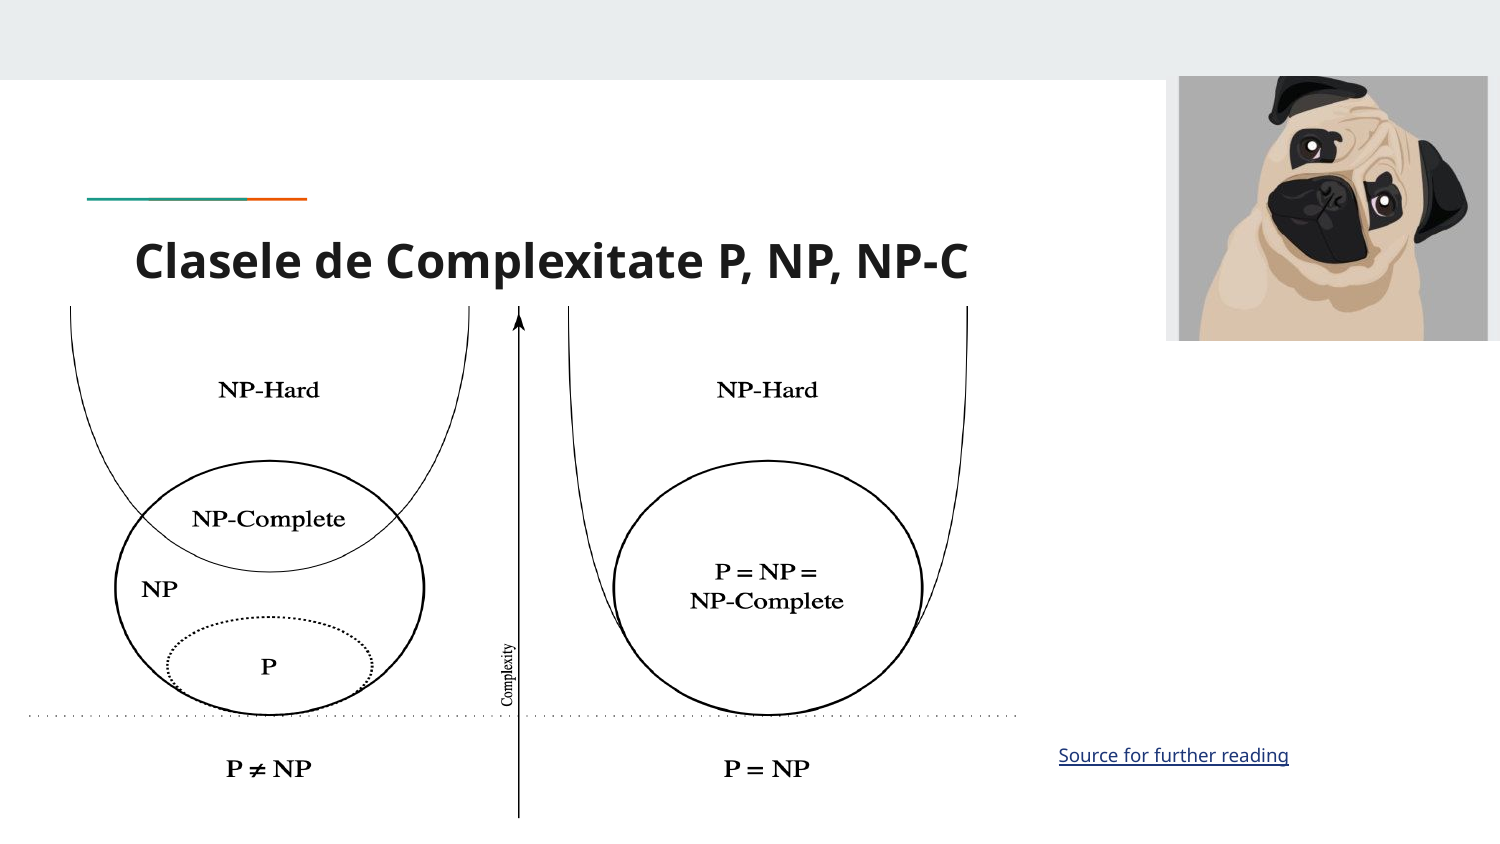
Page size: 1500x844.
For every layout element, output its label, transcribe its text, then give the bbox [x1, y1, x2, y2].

title Clasele de Complexitate P, NP, NP-C [119, 216, 1161, 305]
picture [24, 306, 1034, 844]
picture [1166, 75, 1500, 342]
text_box Source for further reading [1043, 730, 1479, 783]
